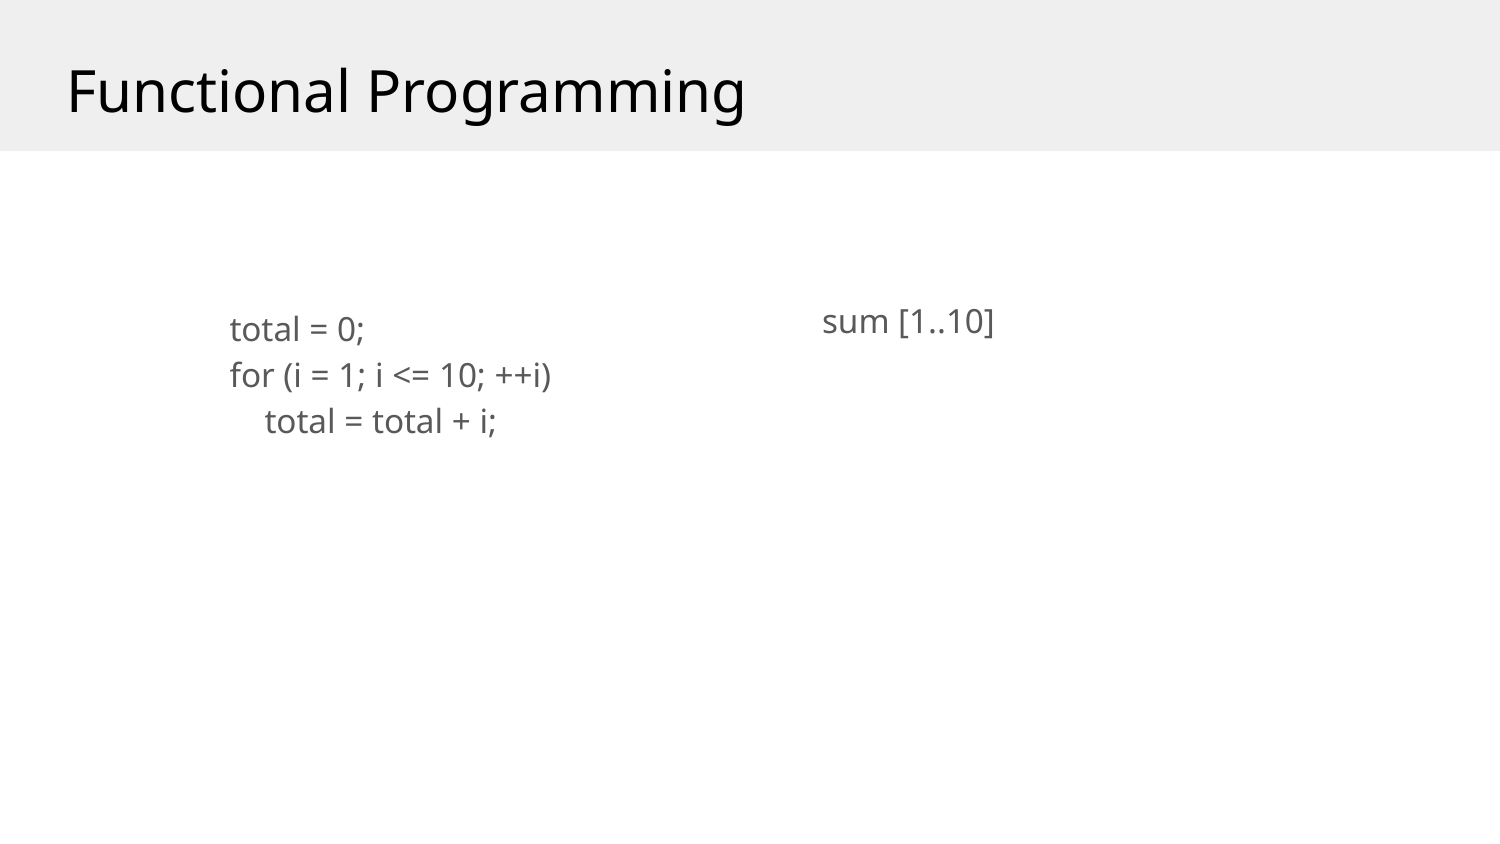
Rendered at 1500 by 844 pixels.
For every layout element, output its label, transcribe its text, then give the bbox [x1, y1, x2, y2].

list total = 0; for (i = 1; i <= 10; ++i) total = total + i; [214, 287, 774, 799]
title Functional Programming [51, 39, 1449, 134]
list sum [1..10] [807, 279, 1367, 792]
text_box [0, 0, 1500, 151]
